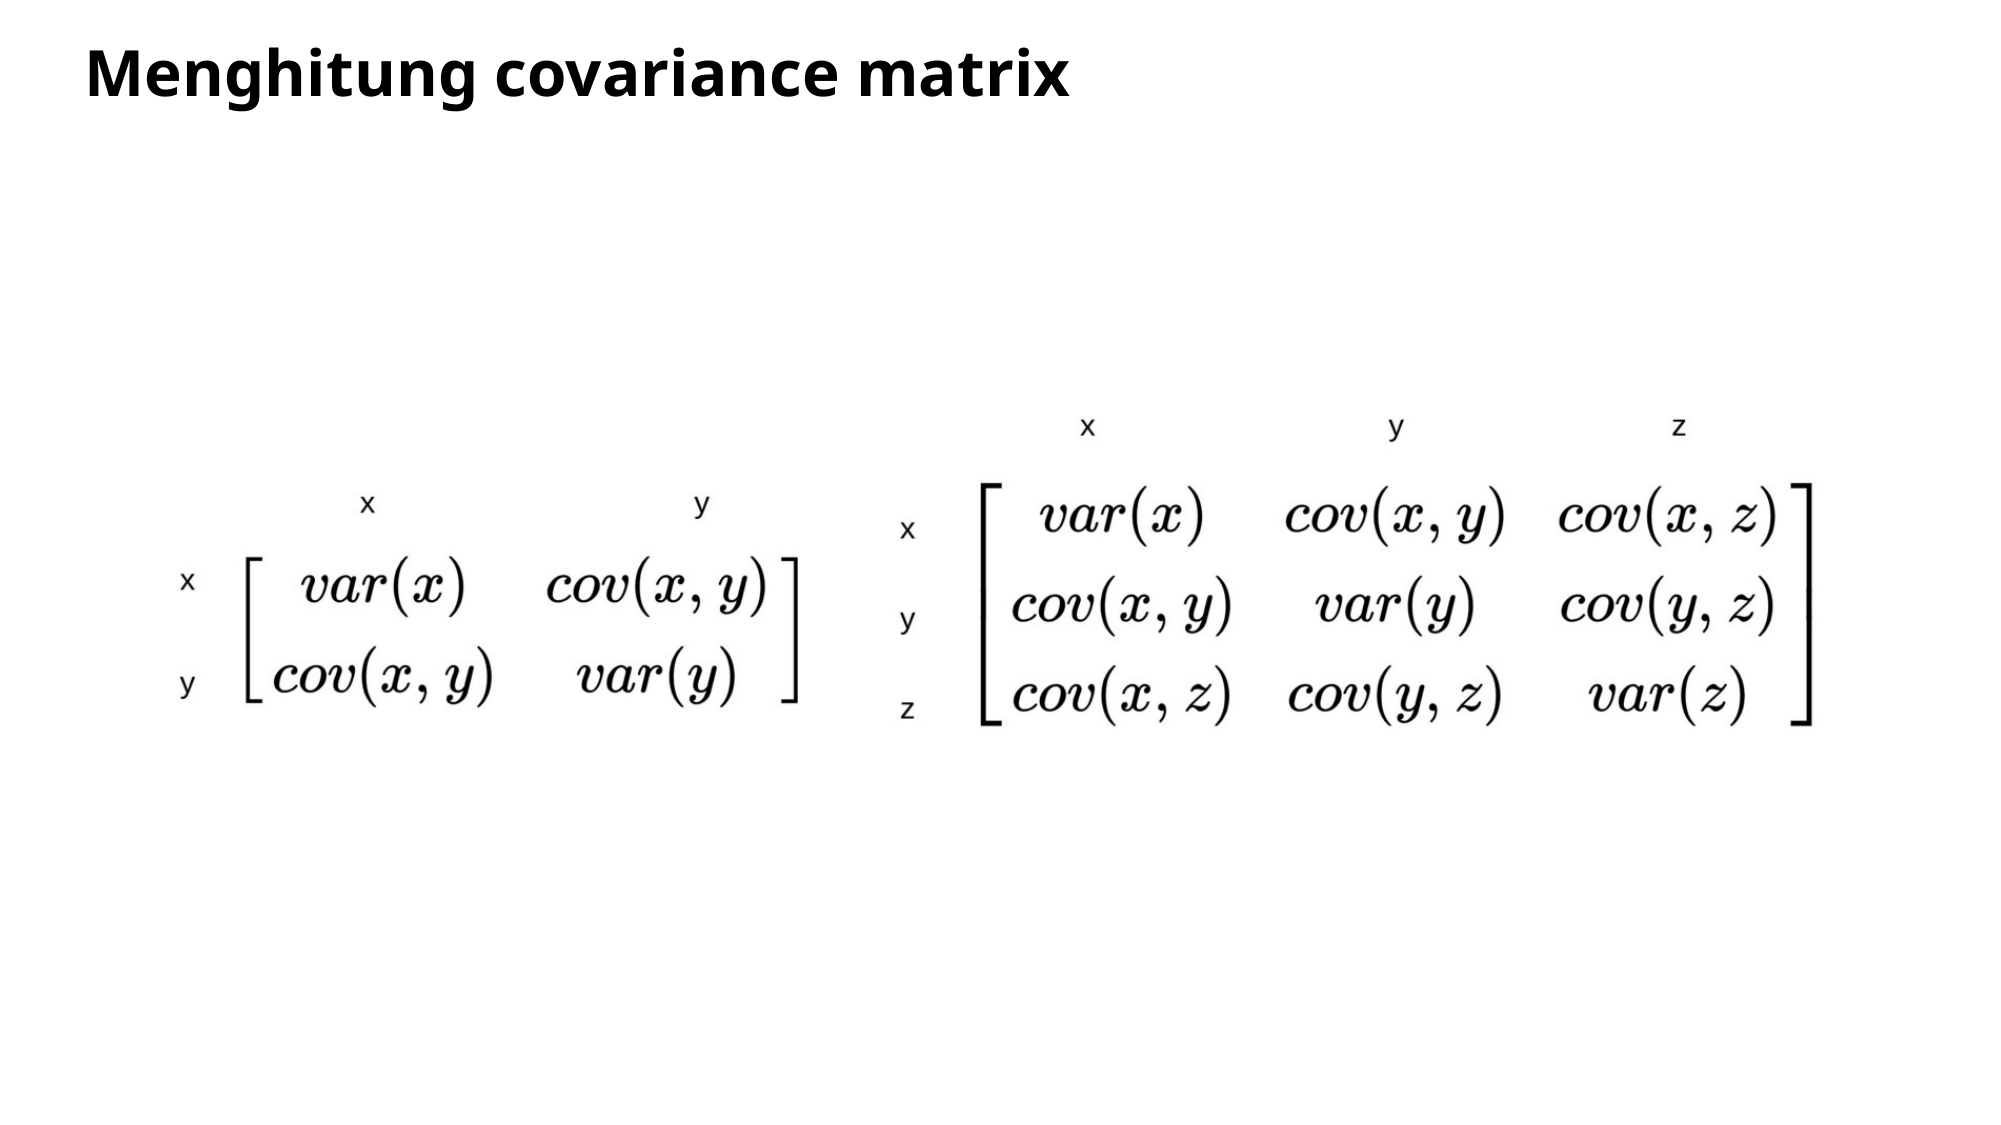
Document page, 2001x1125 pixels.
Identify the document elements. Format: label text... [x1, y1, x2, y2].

text_box Menghitung covariance matrix [69, 17, 1600, 248]
picture [33, 281, 1967, 978]
